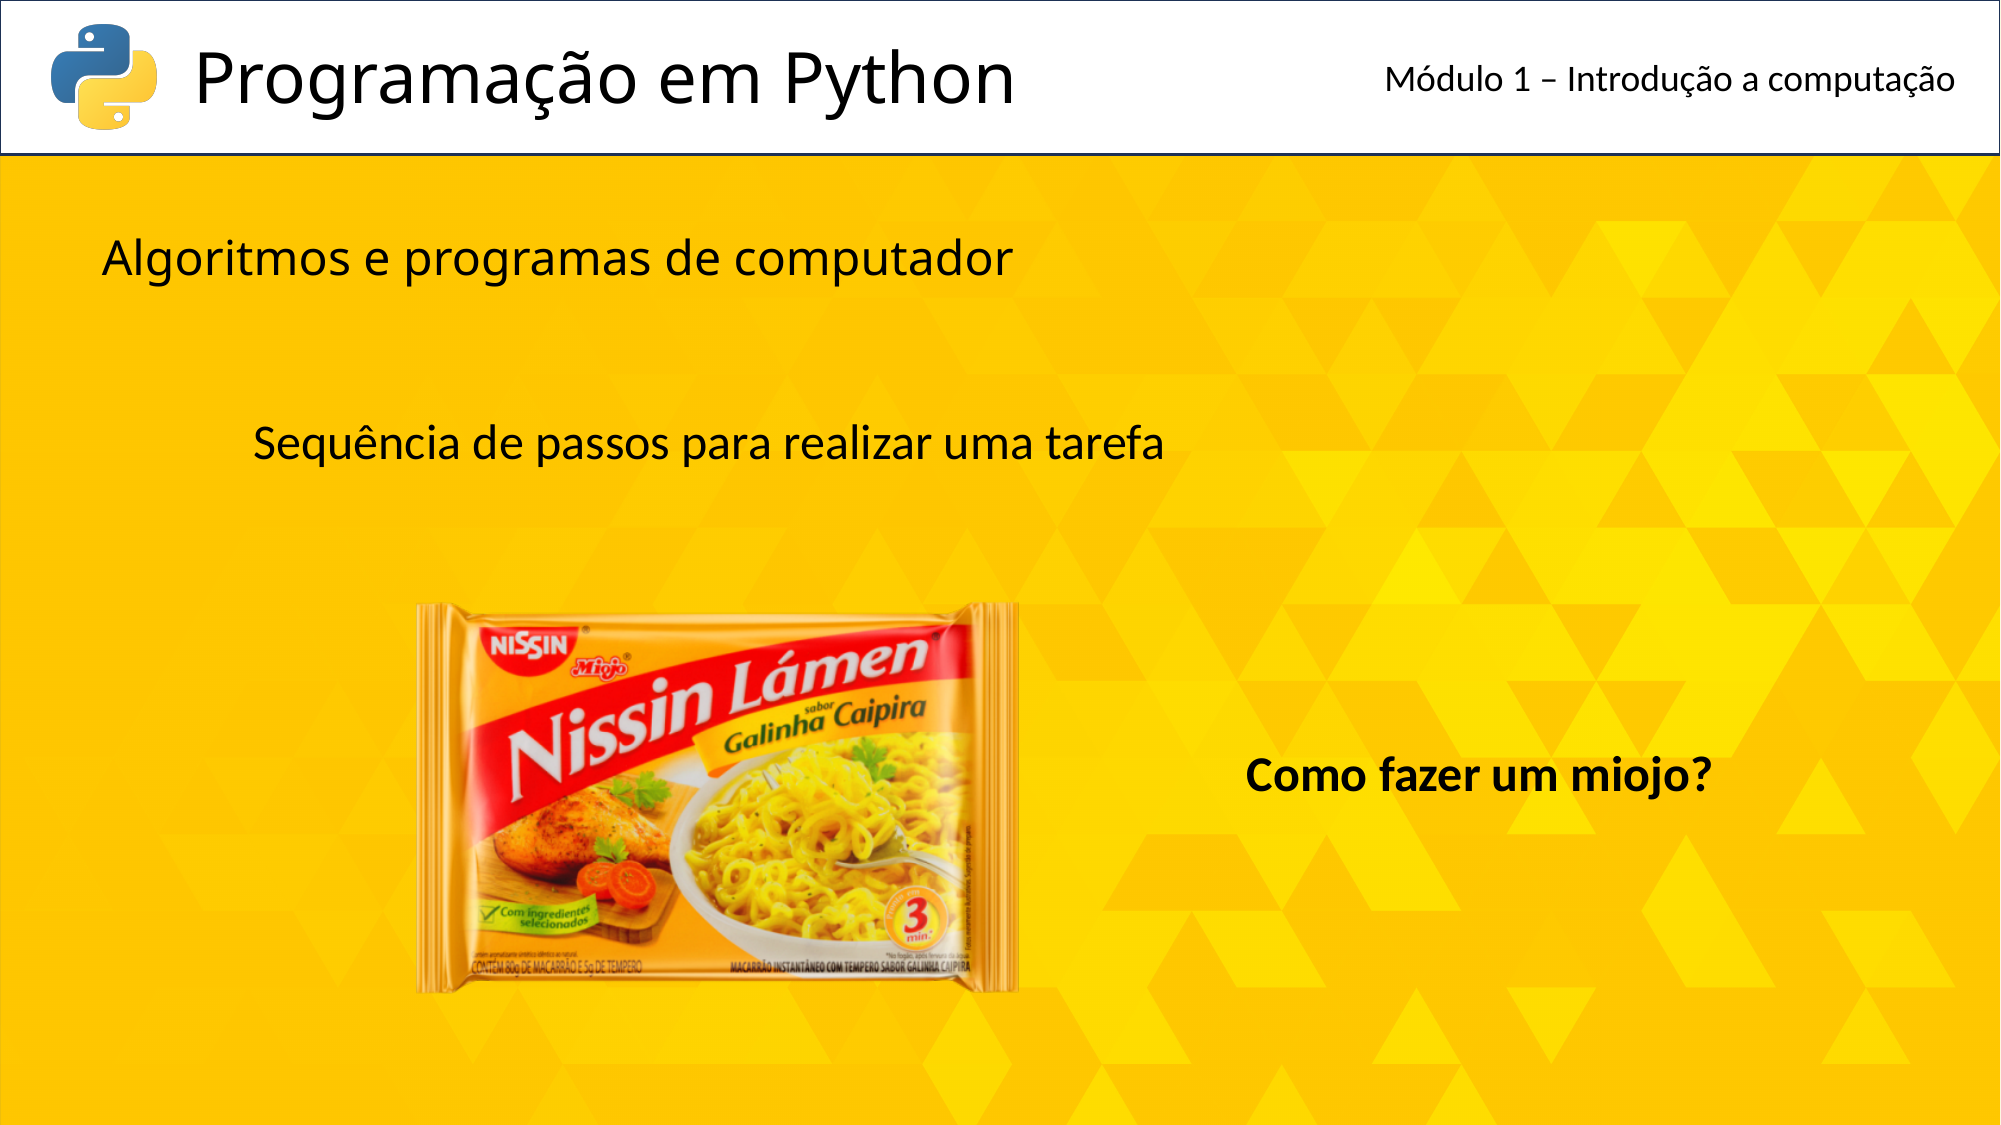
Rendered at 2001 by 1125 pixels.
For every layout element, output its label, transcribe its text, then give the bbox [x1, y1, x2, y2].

picture [0, 0, 2001, 1125]
text_box Como fazer um miojo? [1231, 734, 1754, 810]
text_box Algoritmos e programas de computador [86, 211, 1349, 300]
text_box [0, 0, 2000, 156]
picture [51, 24, 157, 130]
text_box Módulo 1 – Introdução a computação [1369, 0, 1978, 107]
text_box Sequência de passos para realizar uma tarefa [238, 402, 1197, 478]
title Programação em Python [178, 24, 1822, 126]
